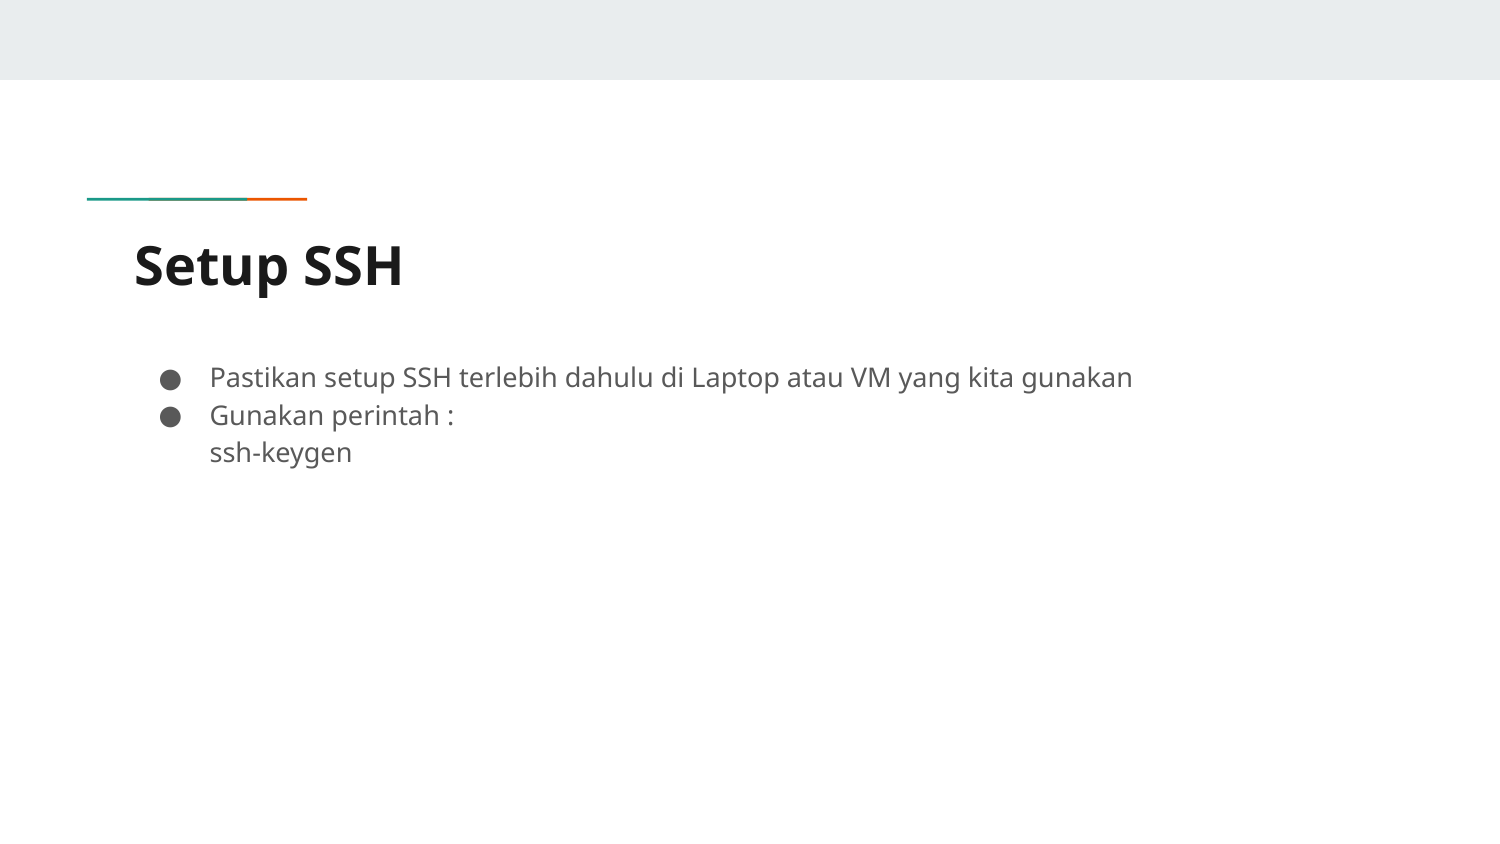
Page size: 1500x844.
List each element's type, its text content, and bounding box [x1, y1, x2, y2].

list Pastikan setup SSH terlebih dahulu di Laptop atau VM yang kita gunakan Gunakan perintah : ssh-keygen [119, 341, 1381, 712]
title Setup SSH [119, 216, 1381, 305]
